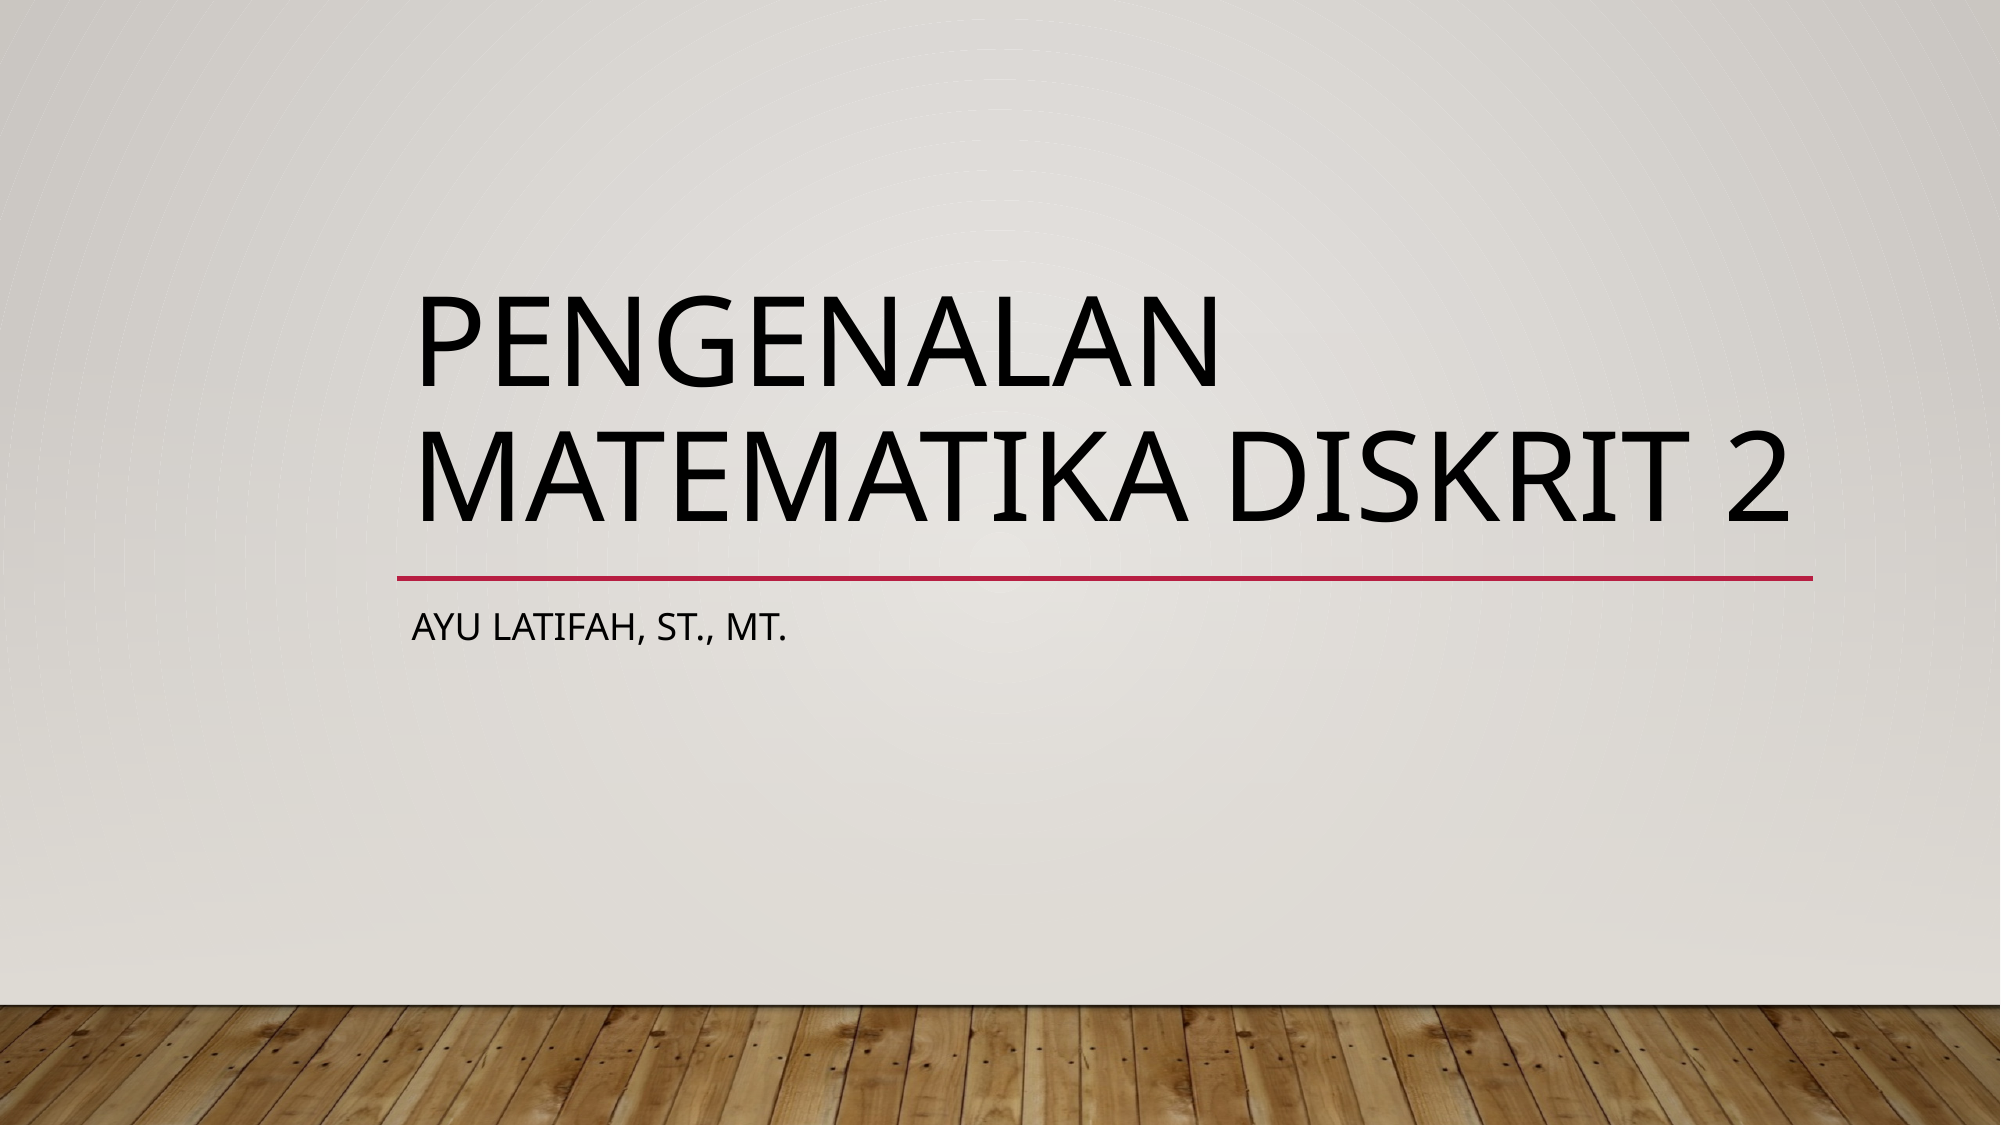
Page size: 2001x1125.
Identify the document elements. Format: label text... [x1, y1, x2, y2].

picture [0, 1005, 2000, 1125]
title Pengenalan matematika diskrit 2 [396, 131, 1814, 549]
subtitle Ayu Latifah, ST., MT. [396, 579, 1814, 740]
